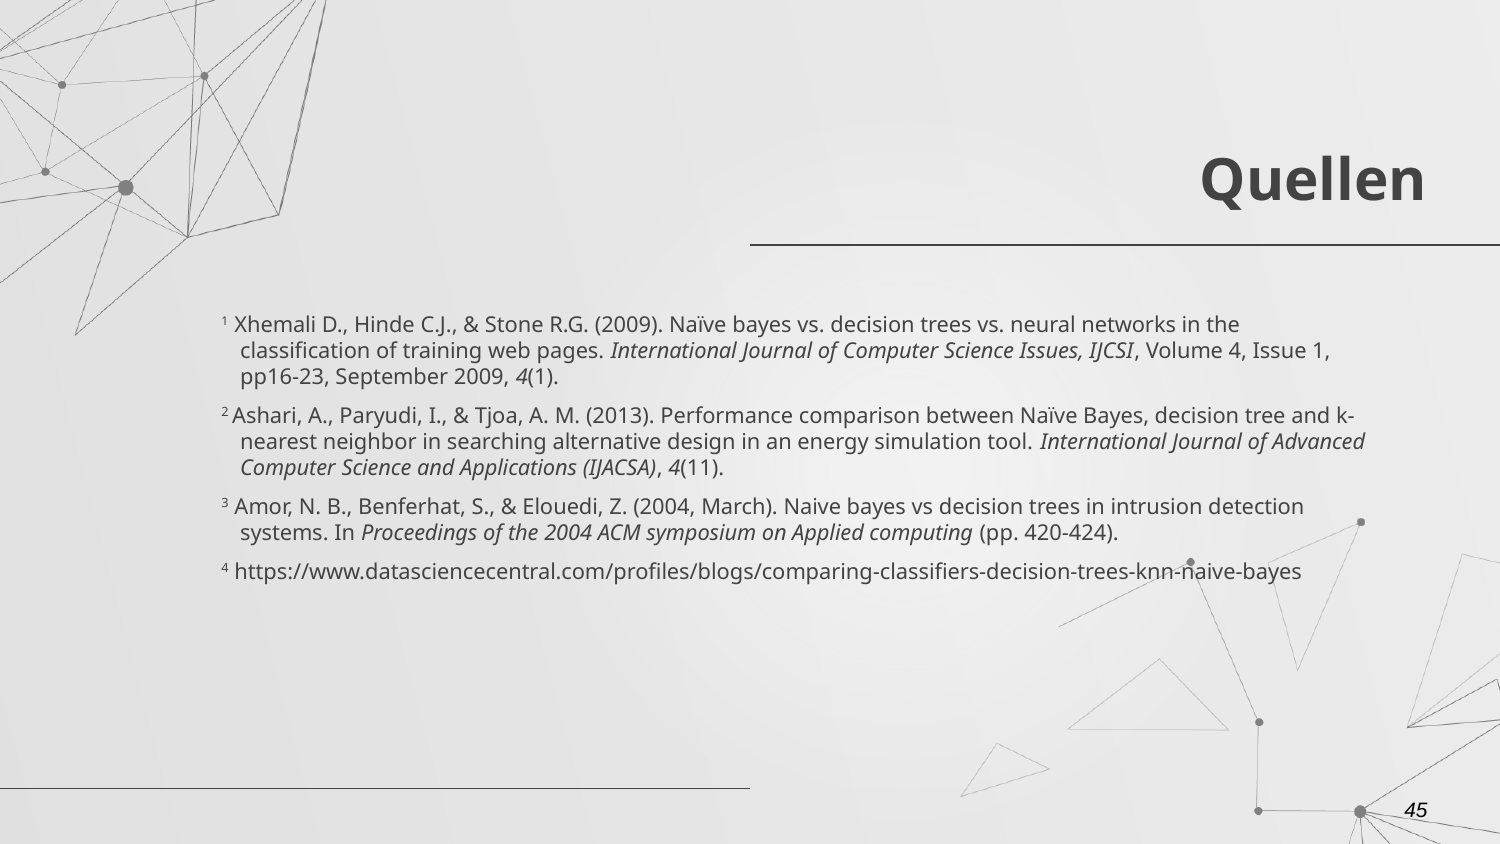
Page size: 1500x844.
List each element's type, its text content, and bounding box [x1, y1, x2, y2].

subtitle 1 Xhemali D., Hinde C.J., & Stone R.G. (2009). Naïve bayes vs. decision trees vs. neural networks in the classification of training web pages. International Journal of Computer Science Issues, IJCSI, Volume 4, Issue 1, pp16-23, September 2009, 4(1). 2 Ashari, A., Paryudi, I., & Tjoa, A. M. (2013). Performance comparison between Naïve Bayes, decision tree and k-nearest neighbor in searching alternative design in an energy simulation tool. International Journal of Advanced Computer Science and Applications (IJACSA), 4(11). 3 Amor, N. B., Benferhat, S., & Elouedi, Z. (2004, March). Naive bayes vs decision trees in intrusion detection systems. In Proceedings of the 2004 ACM symposium on Applied computing (pp. 420-424). 4 https://www.datasciencecentral.com/profiles/blogs/comparing-classifiers-decision-trees-knn-naive-bayes [181, 295, 1390, 679]
picture [0, 0, 1500, 844]
title Quellen [807, 110, 1442, 228]
